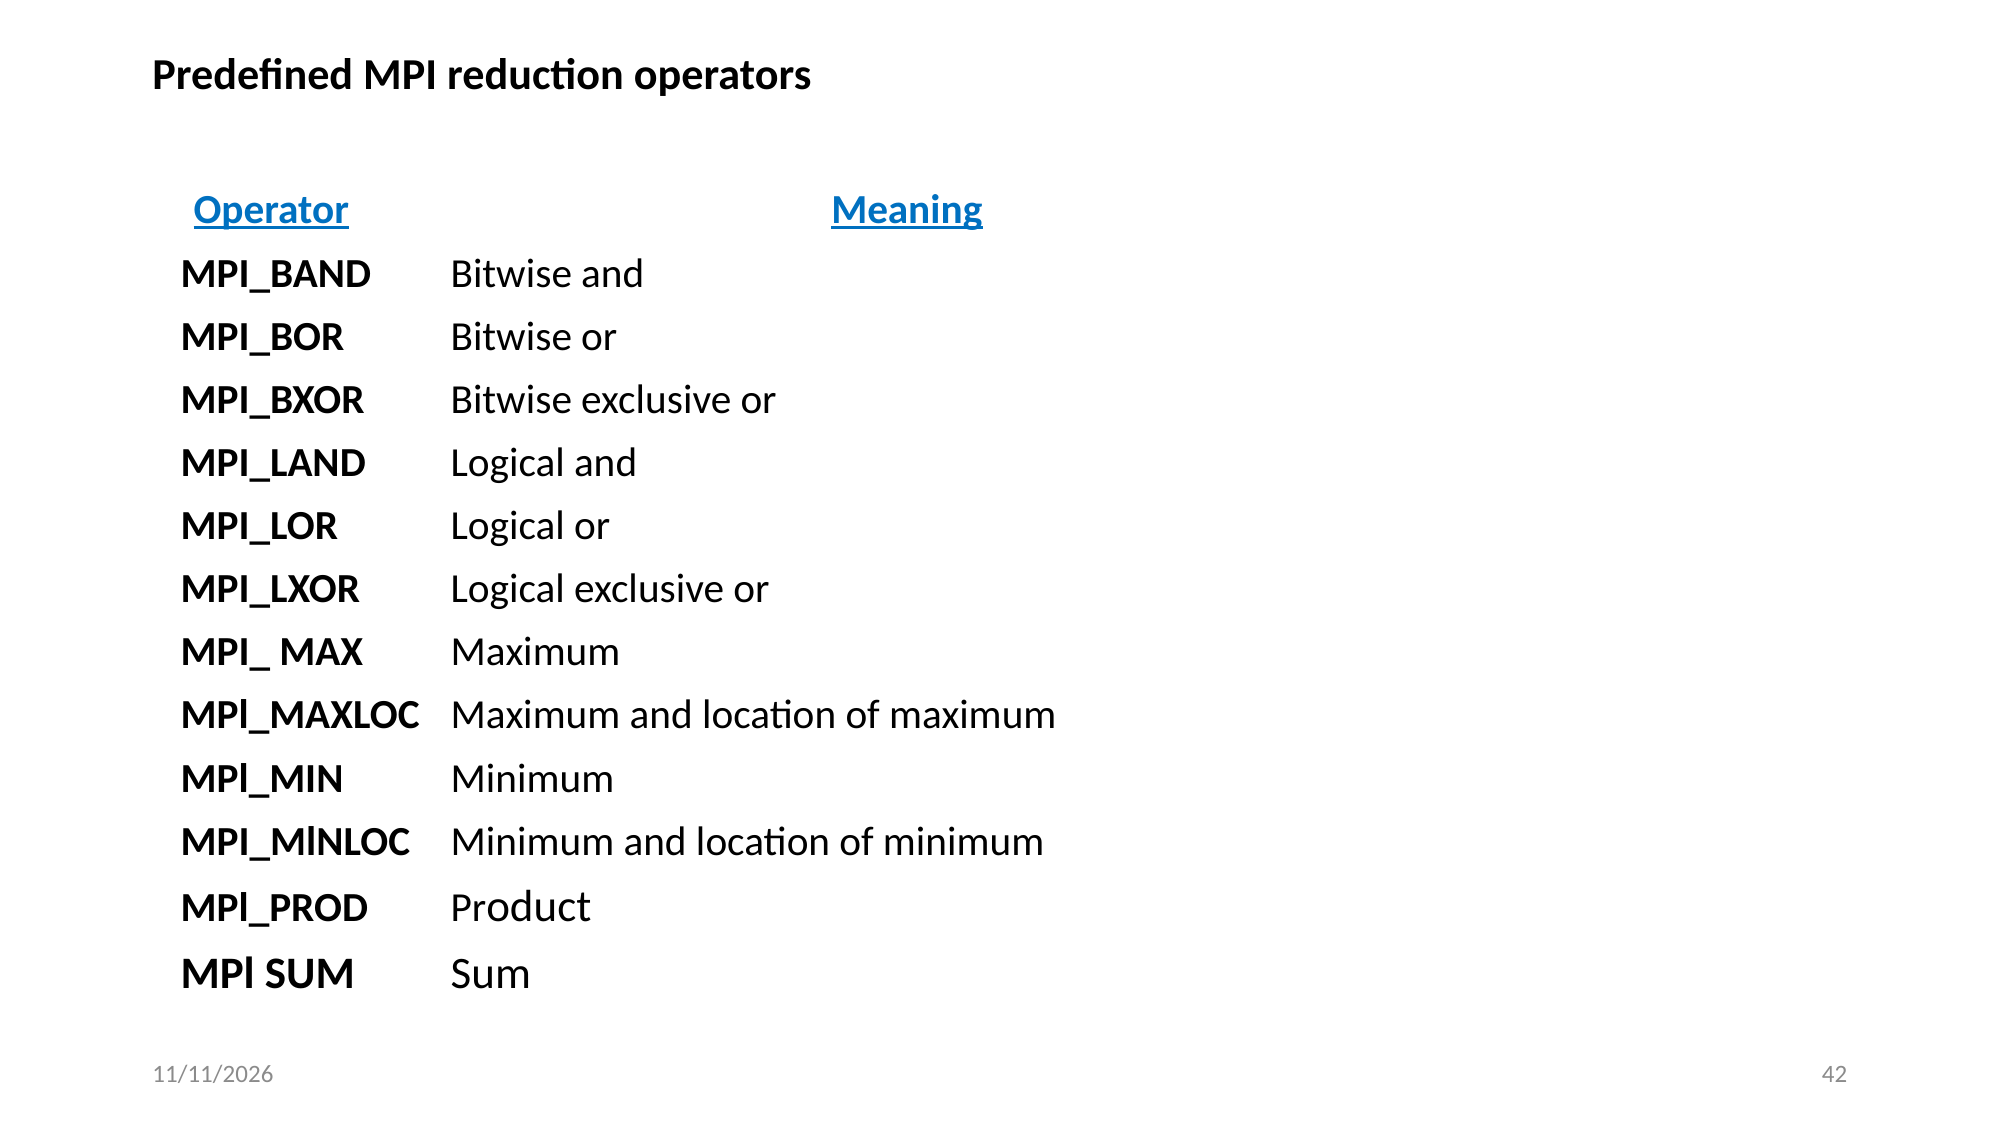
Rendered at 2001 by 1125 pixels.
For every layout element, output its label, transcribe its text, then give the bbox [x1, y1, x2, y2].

slide_number 42 [1412, 1042, 1863, 1103]
list Operator Meaning MPI_BAND Bitwise and MPI_BOR Bitwise or MPI_BXOR Bitwise exclusive or MPI_LAND Logical and MPI_LOR Logical or MPI_LXOR Logical exclusive or MPI_ MAX Maximum MPl_MAXLOC Maximum and location of maximum MPl_MIN Minimum MPI_MlNLOC Minimum and location of minimum MPl_PROD Product MPl SUM Sum [137, 72, 1943, 1009]
title Predefined MPI reduction operators [137, 43, 1863, 72]
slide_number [137, 1042, 588, 1103]
